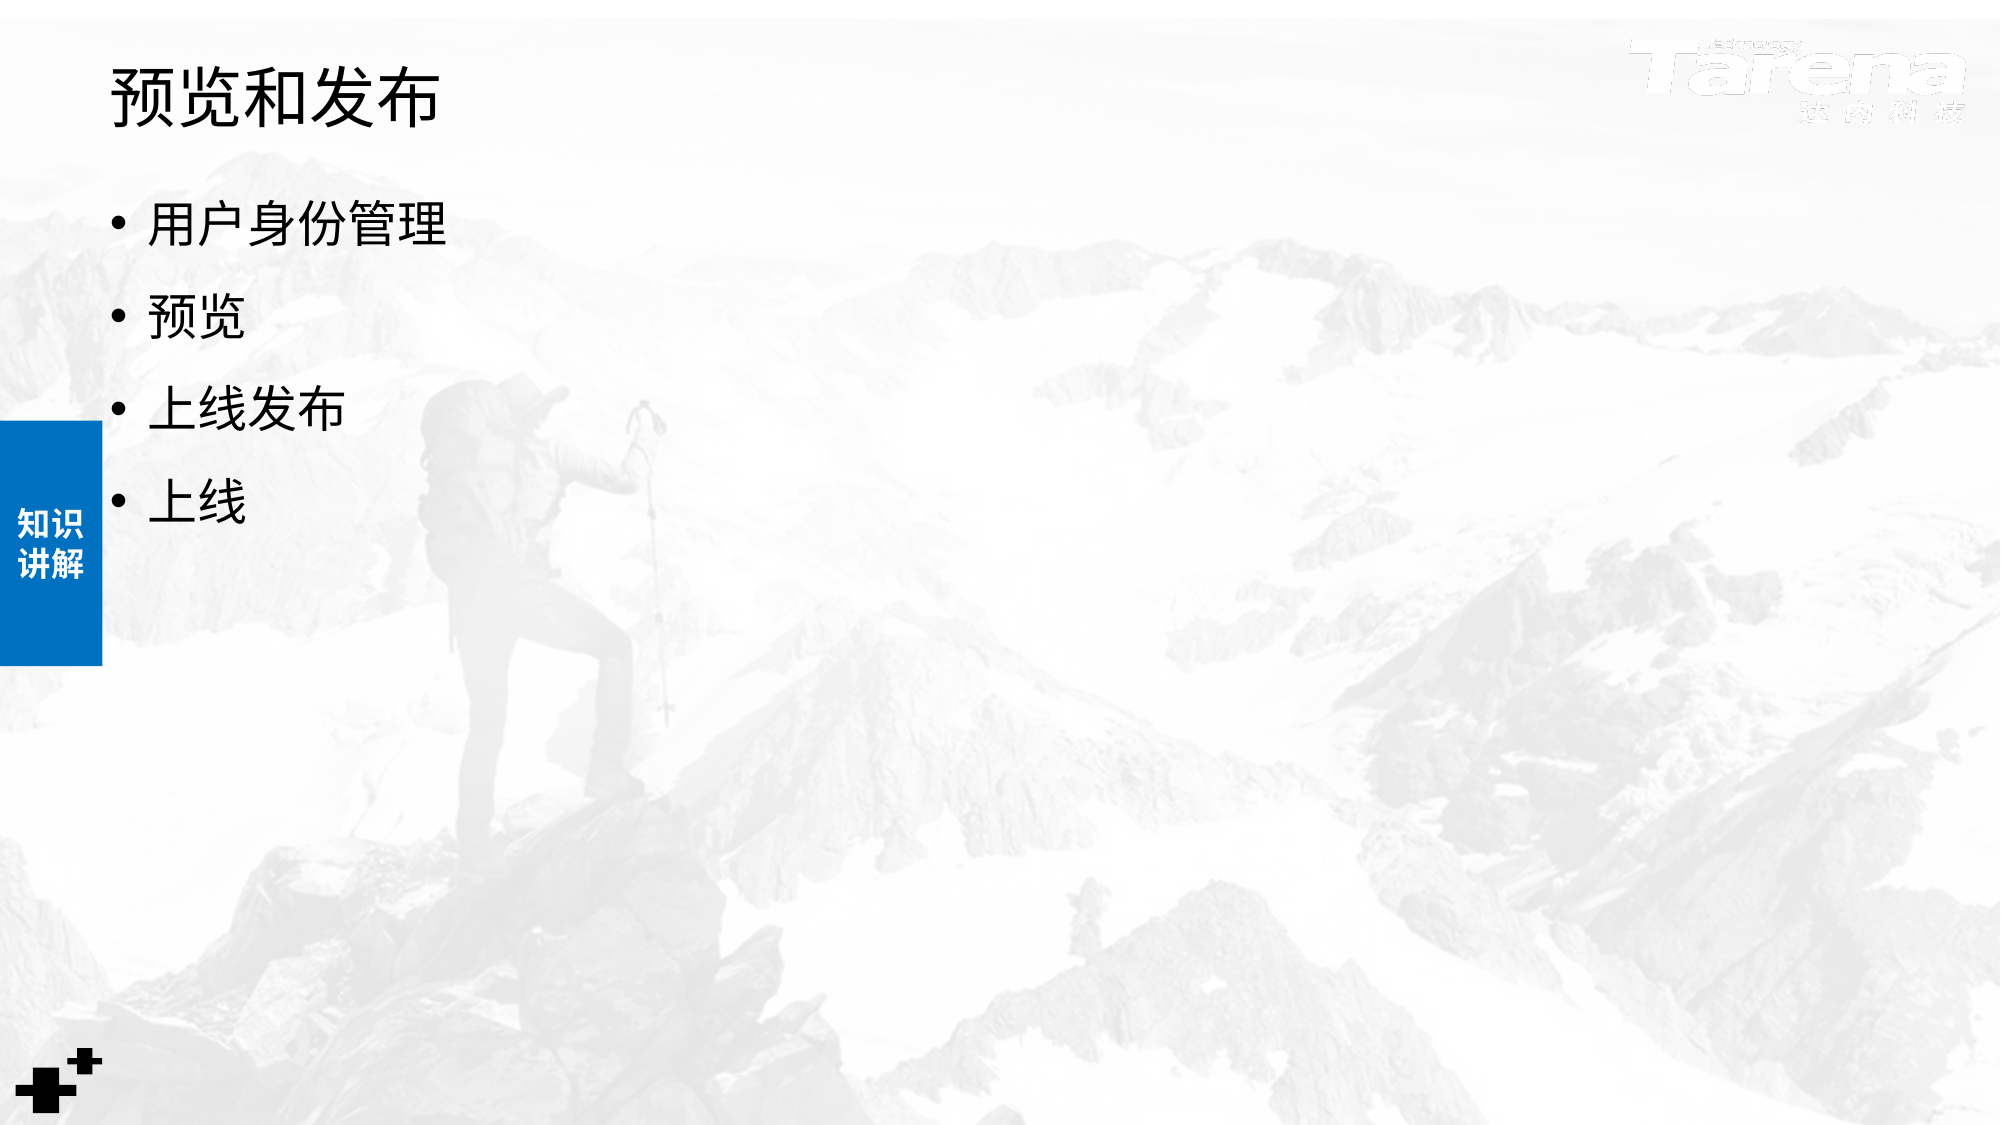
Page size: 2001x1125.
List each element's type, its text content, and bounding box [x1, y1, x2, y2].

title 预览和发布 [101, 42, 1584, 161]
list 用户身份管理 预览 上线发布 上线 [101, 172, 1867, 830]
picture [0, 0, 2001, 1125]
